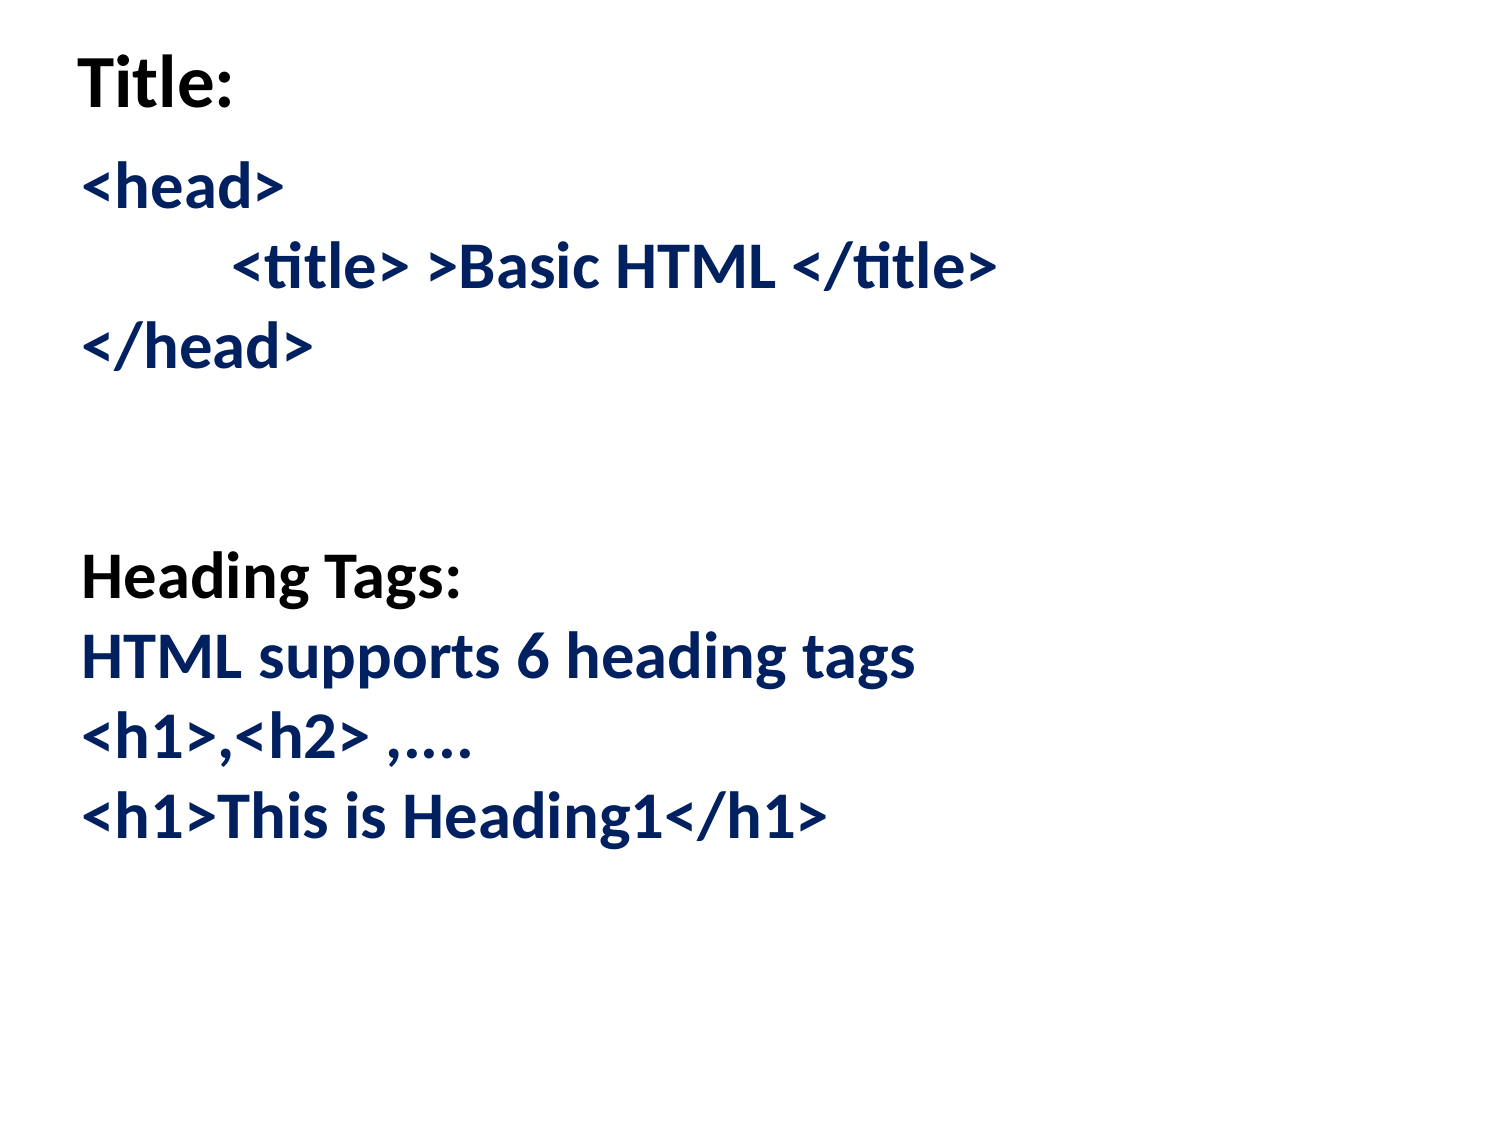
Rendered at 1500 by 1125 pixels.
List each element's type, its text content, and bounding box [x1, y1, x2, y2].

text_box Heading Tags: HTML supports 6 heading tags <h1>,<h2> ,.... <h1>This is Heading1</h1> [67, 524, 1200, 940]
text_box <head> <title> >Basic HTML </title> </head> [67, 134, 1142, 390]
text_box Title: [62, 24, 488, 130]
